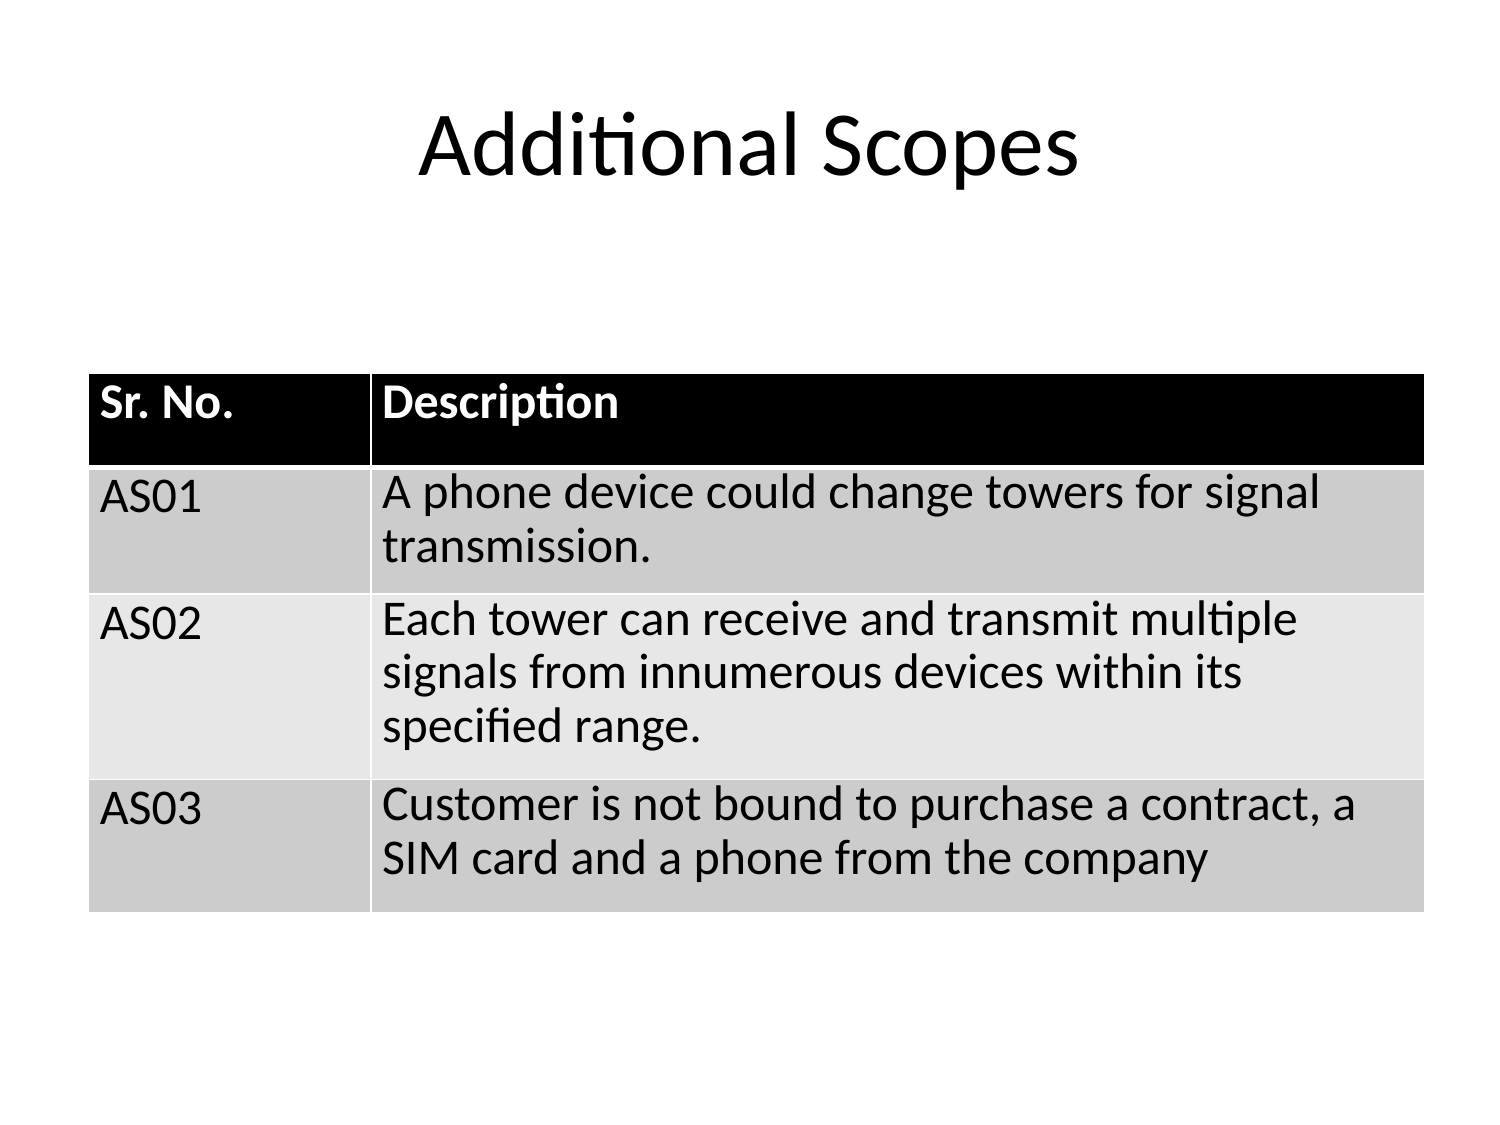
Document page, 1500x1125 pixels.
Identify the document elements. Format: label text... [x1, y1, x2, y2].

table_cell AS01 [89, 470, 370, 593]
title Additional Scopes [75, 45, 1425, 233]
table_cell Each tower can receive and transmit multiple signals from innumerous devices within its specified range. [372, 595, 1424, 779]
table_cell A phone device could change towers for signal transmission. [372, 470, 1424, 593]
table_cell AS03 [89, 780, 370, 912]
table_header Sr. No. [89, 374, 370, 465]
table_cell Customer is not bound to purchase a contract, a SIM card and a phone from the company [372, 780, 1424, 912]
table_cell AS02 [89, 595, 370, 779]
table_header Description [372, 374, 1424, 465]
